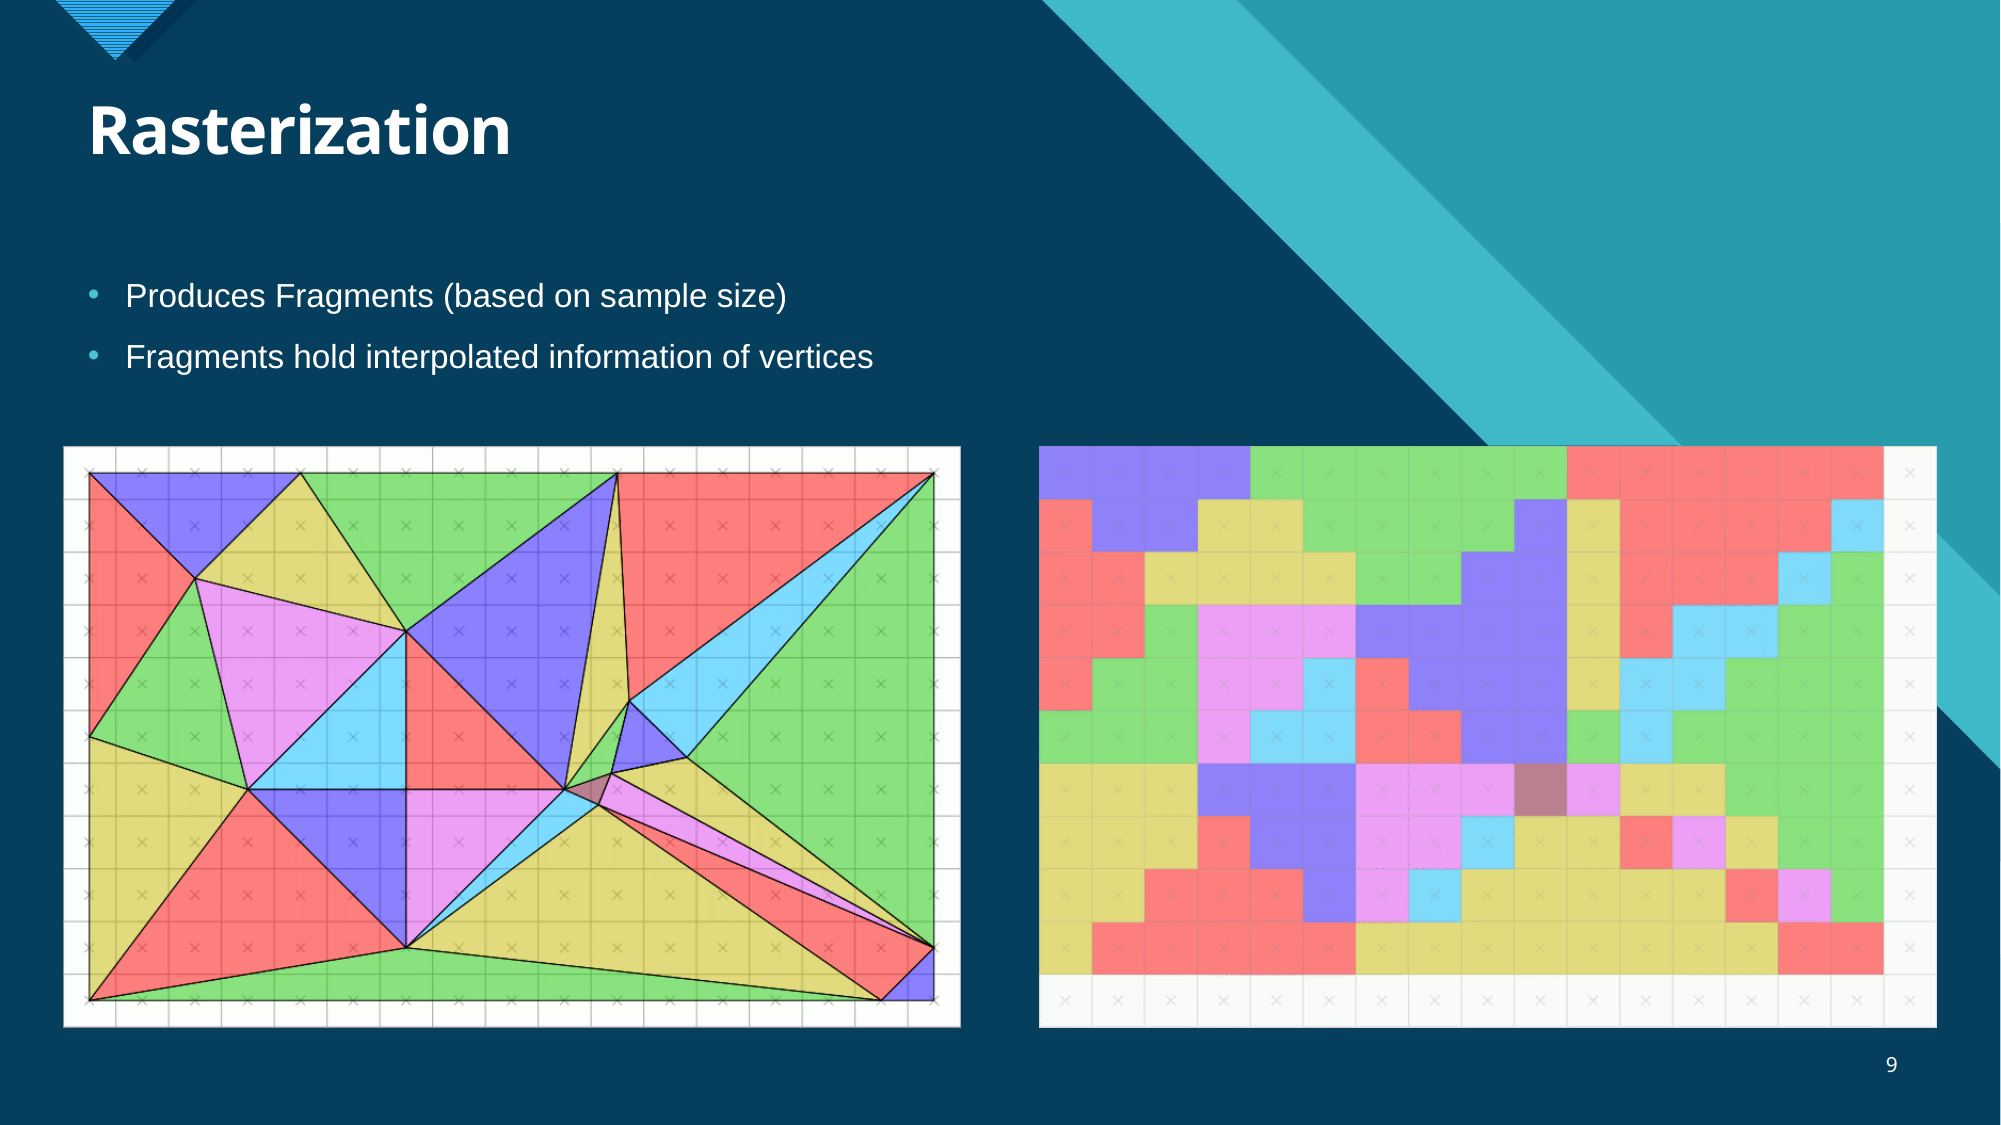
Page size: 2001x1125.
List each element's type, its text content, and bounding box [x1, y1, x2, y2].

picture [64, 447, 960, 1027]
slide_number 9 [1845, 1035, 1913, 1096]
list Produces Fragments (based on sample size) Fragments hold interpolated information of vertices [72, 266, 1175, 939]
picture [1040, 445, 1938, 1027]
title Rasterization [72, 89, 1913, 177]
